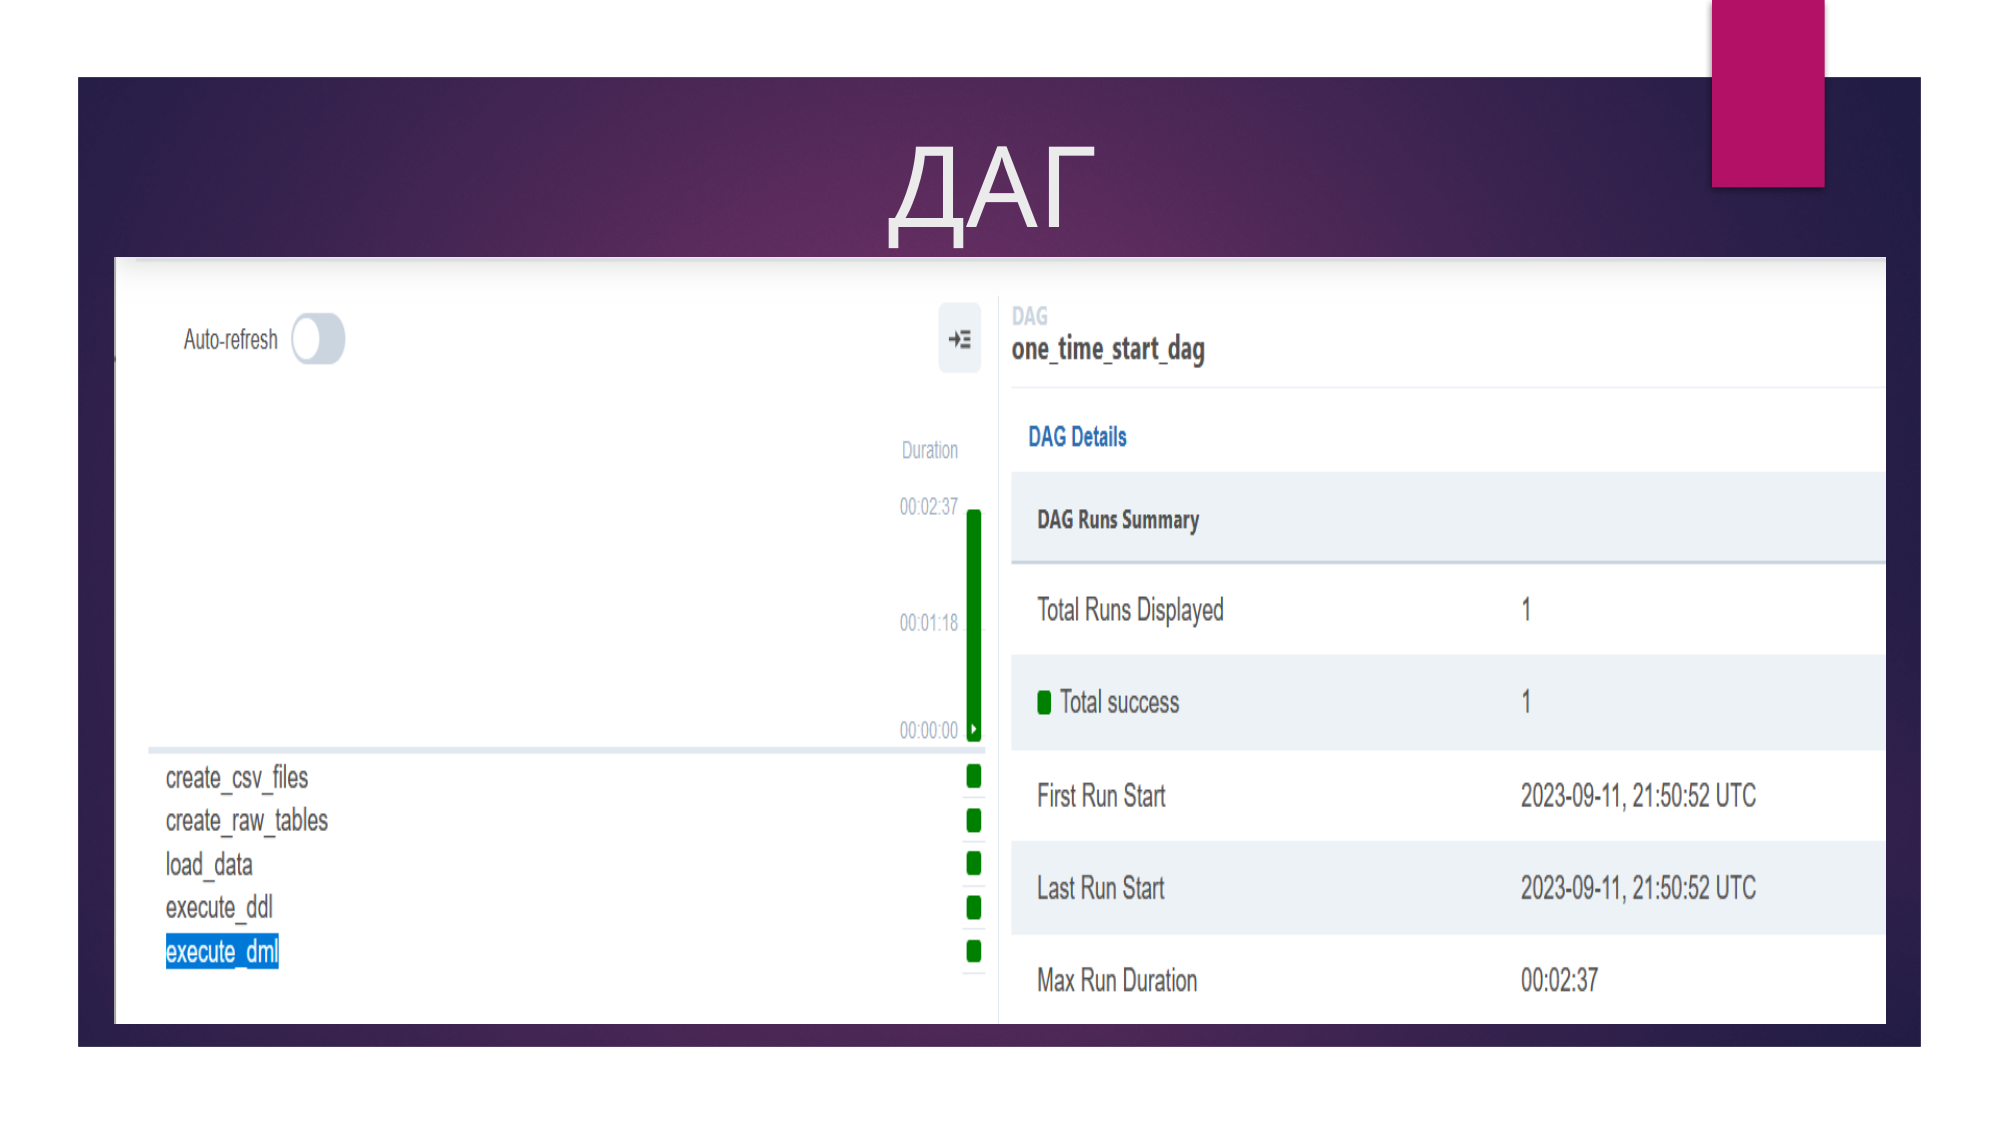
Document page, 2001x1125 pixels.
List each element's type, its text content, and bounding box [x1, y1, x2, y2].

picture [114, 257, 1886, 1024]
title ДАГ [107, 109, 1879, 258]
